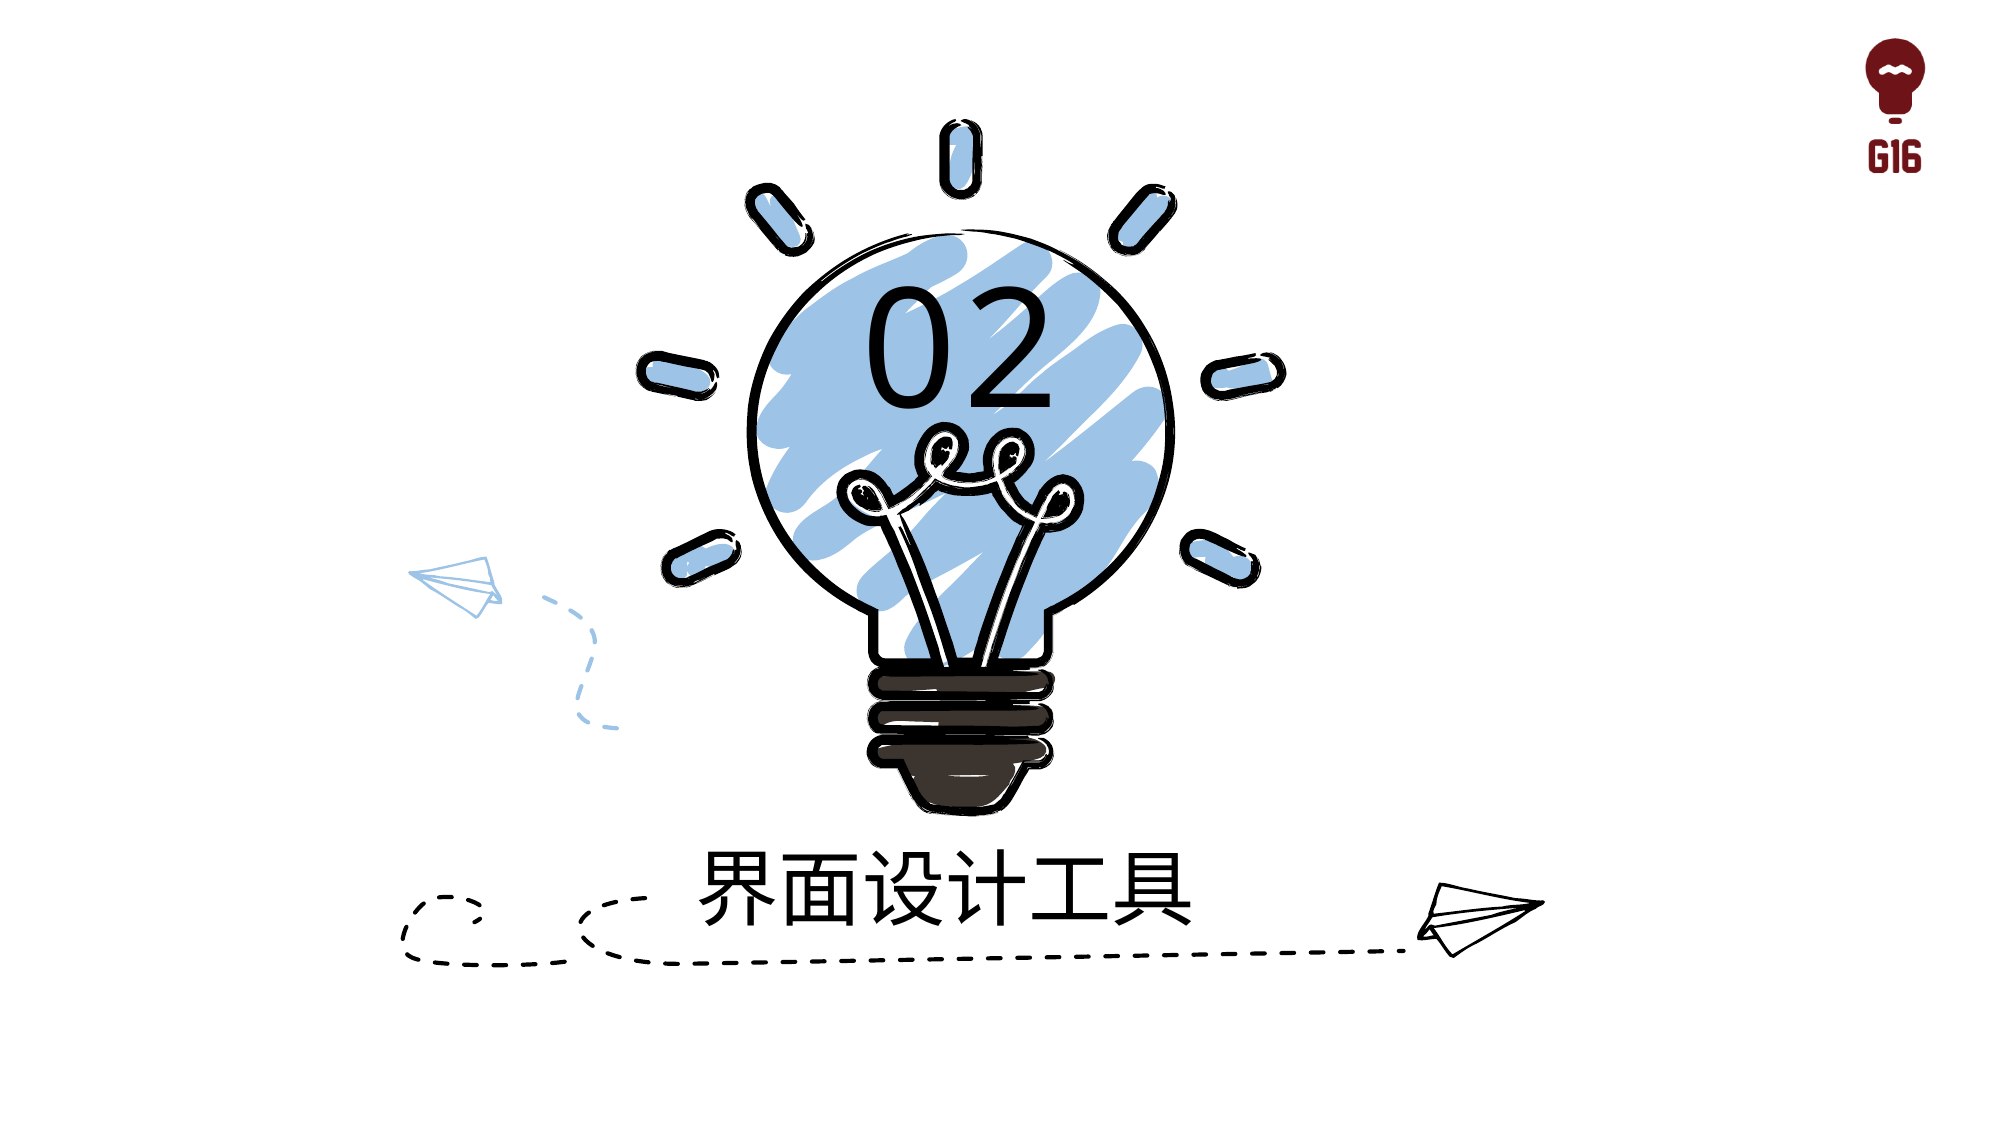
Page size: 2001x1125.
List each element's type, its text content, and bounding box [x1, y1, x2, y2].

picture [1801, 4, 1989, 196]
text_box [408, 556, 503, 619]
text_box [402, 882, 1545, 966]
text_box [634, 119, 1287, 817]
text_box [543, 596, 622, 730]
text_box 界面设计工具 [681, 828, 1283, 882]
